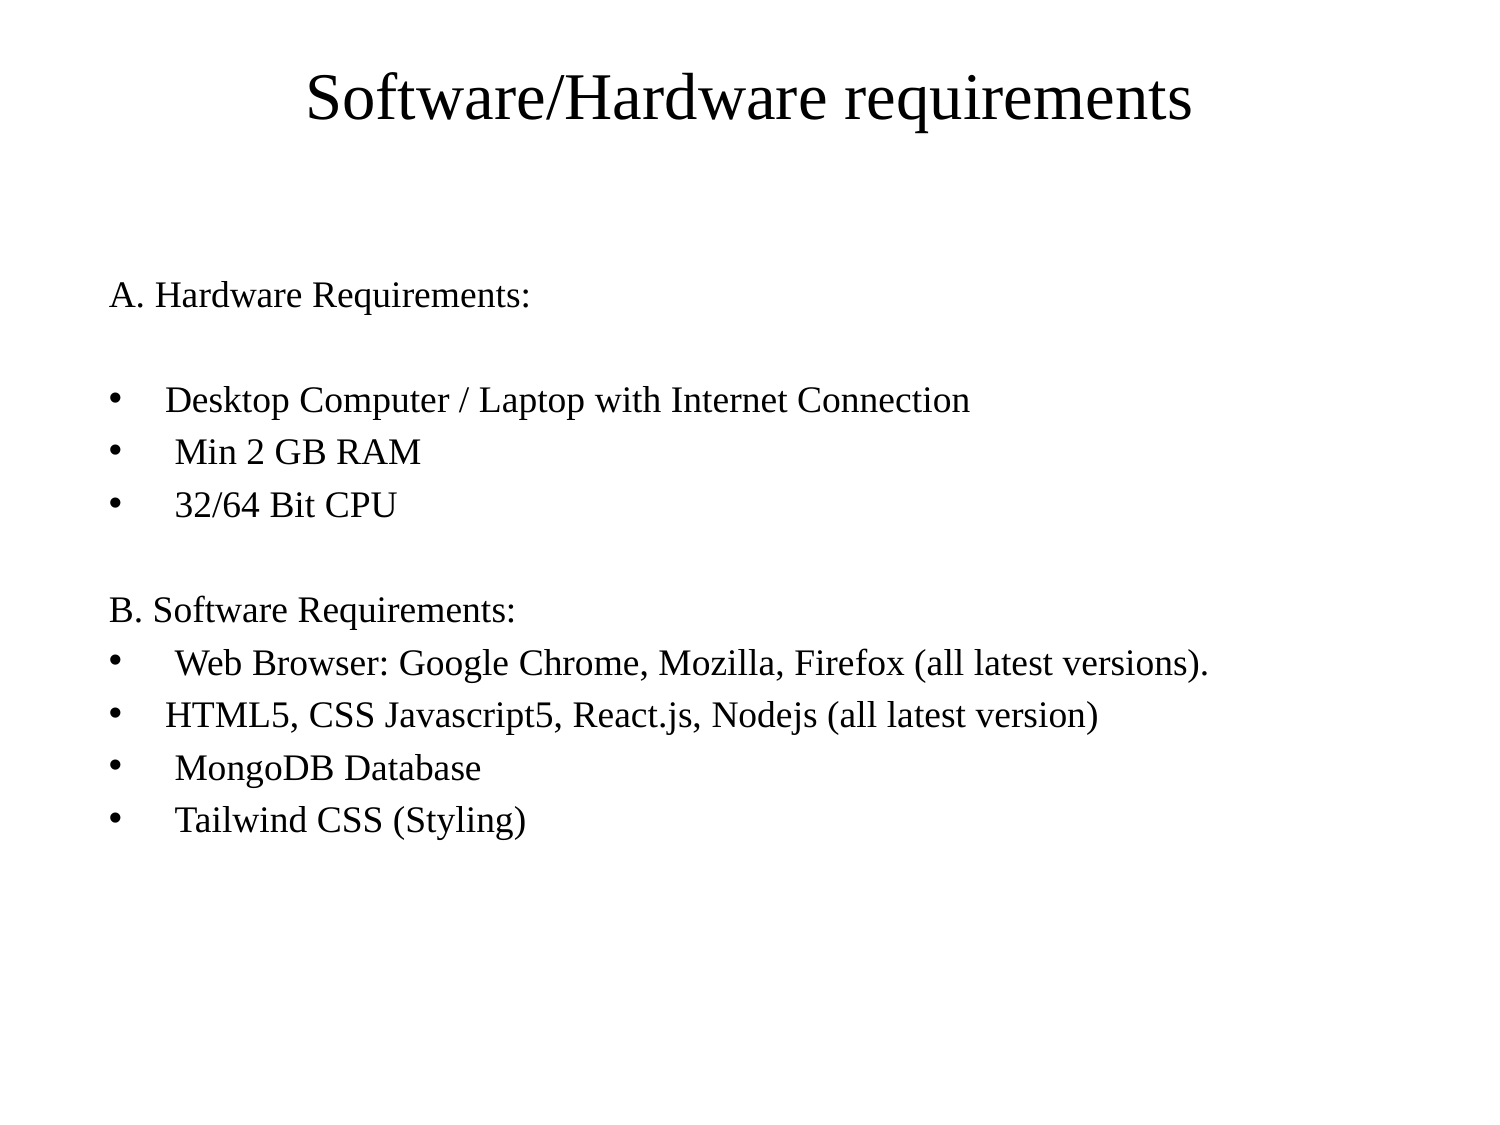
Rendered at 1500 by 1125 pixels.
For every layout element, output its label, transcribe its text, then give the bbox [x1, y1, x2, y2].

title Software/Hardware requirements [75, 45, 1425, 233]
list A. Hardware Requirements: Desktop Computer / Laptop with Internet Connection Min 2 GB RAM 32/64 Bit CPU B. Software Requirements: Web Browser: Google Chrome, Mozilla, Firefox (all latest versions). HTML5, CSS Javascript5, React.js, Nodejs (all latest version) MongoDB Database Tailwind CSS (Styling) [75, 262, 1425, 1005]
